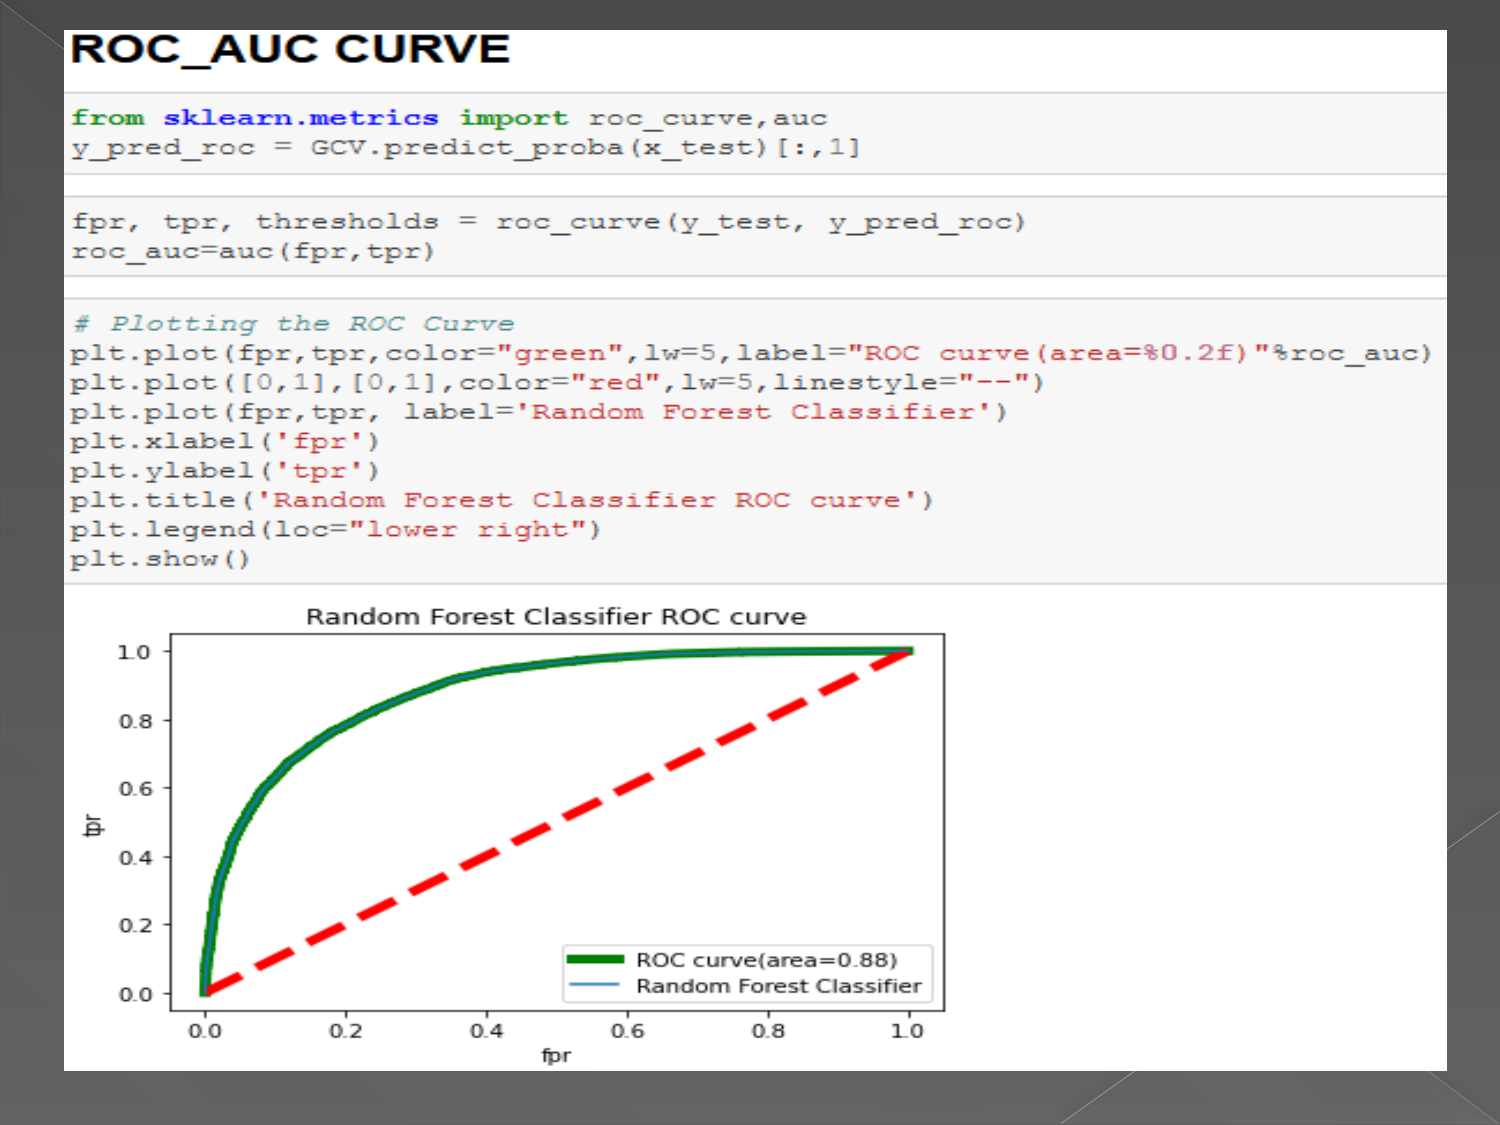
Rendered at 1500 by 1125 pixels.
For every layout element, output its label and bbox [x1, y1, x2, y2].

list [64, 30, 1448, 1071]
